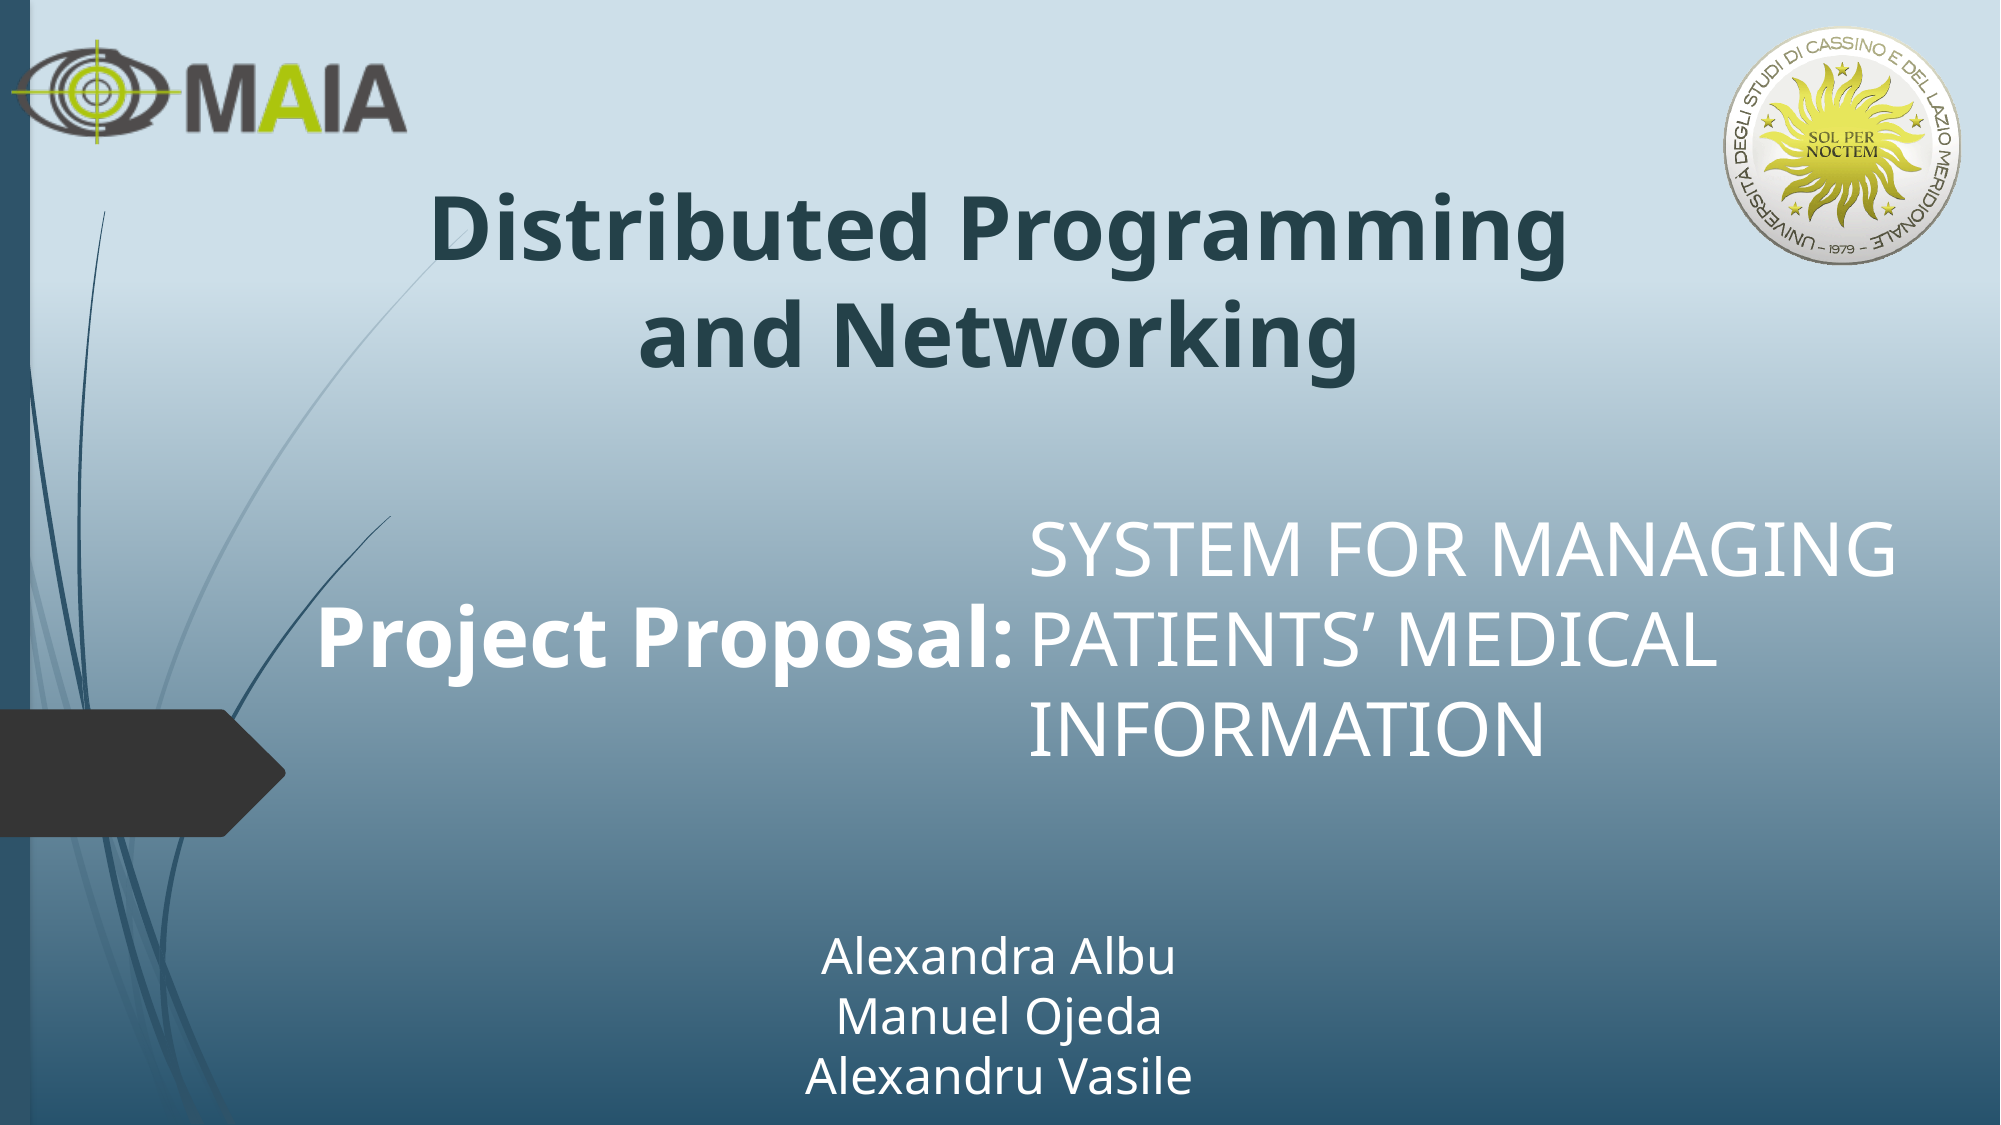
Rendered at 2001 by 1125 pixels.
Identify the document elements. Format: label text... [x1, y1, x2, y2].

text_box SYSTEM FOR MANAGING PATIENTS’ MEDICAL INFORMATION [1013, 520, 1962, 780]
picture [1721, 25, 1963, 266]
picture [7, 25, 411, 153]
text_box Distributed Programming and Networking [410, 152, 1590, 393]
text_box Alexandra Albu Manuel Ojeda Alexandru Vasile [623, 852, 1377, 1112]
text_box Project Proposal: [299, 604, 1013, 692]
